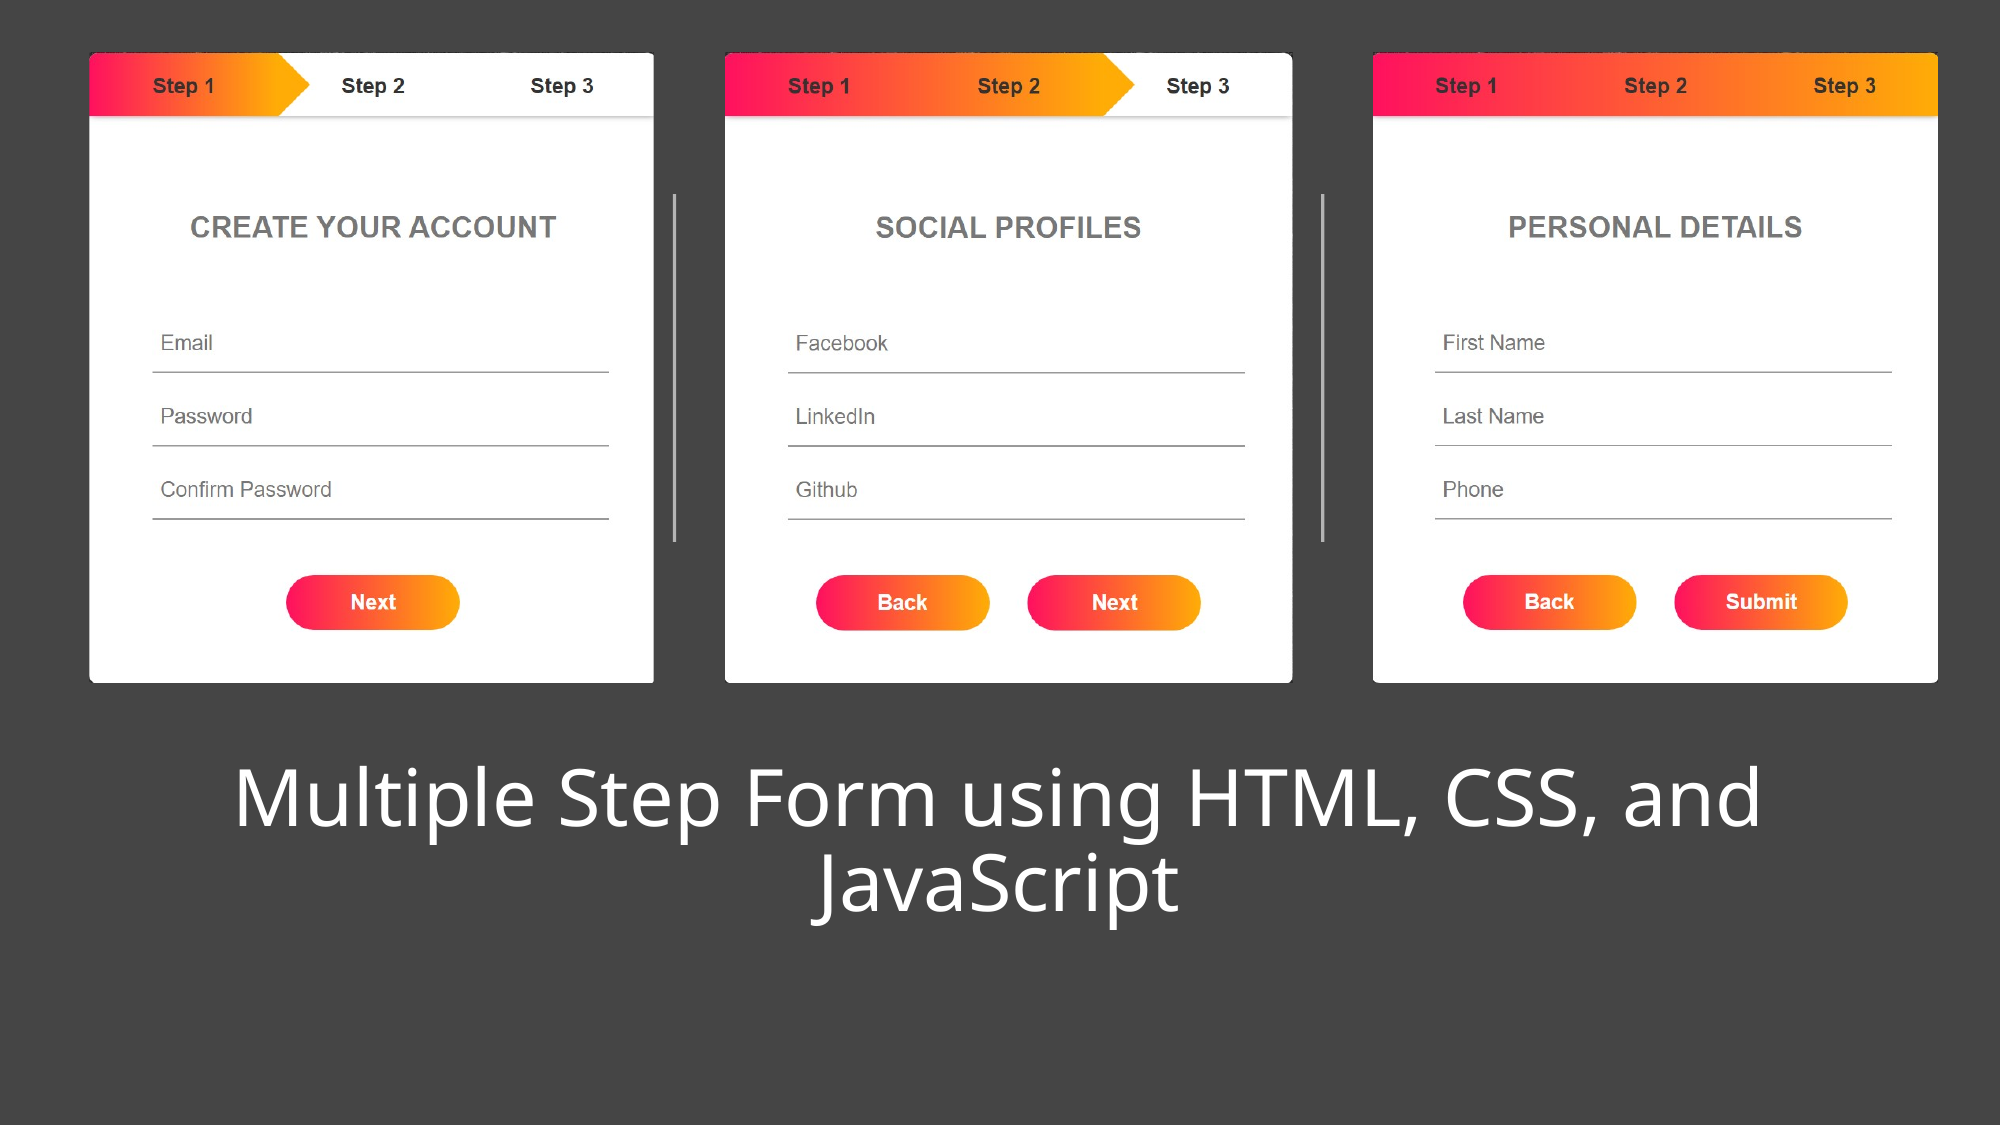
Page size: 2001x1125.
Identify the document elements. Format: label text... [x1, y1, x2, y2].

picture [1373, 52, 1938, 683]
picture [89, 52, 654, 683]
text_box Multiple Step Form using HTML, CSS, and JavaScript [115, 738, 1882, 937]
picture [725, 52, 1293, 683]
